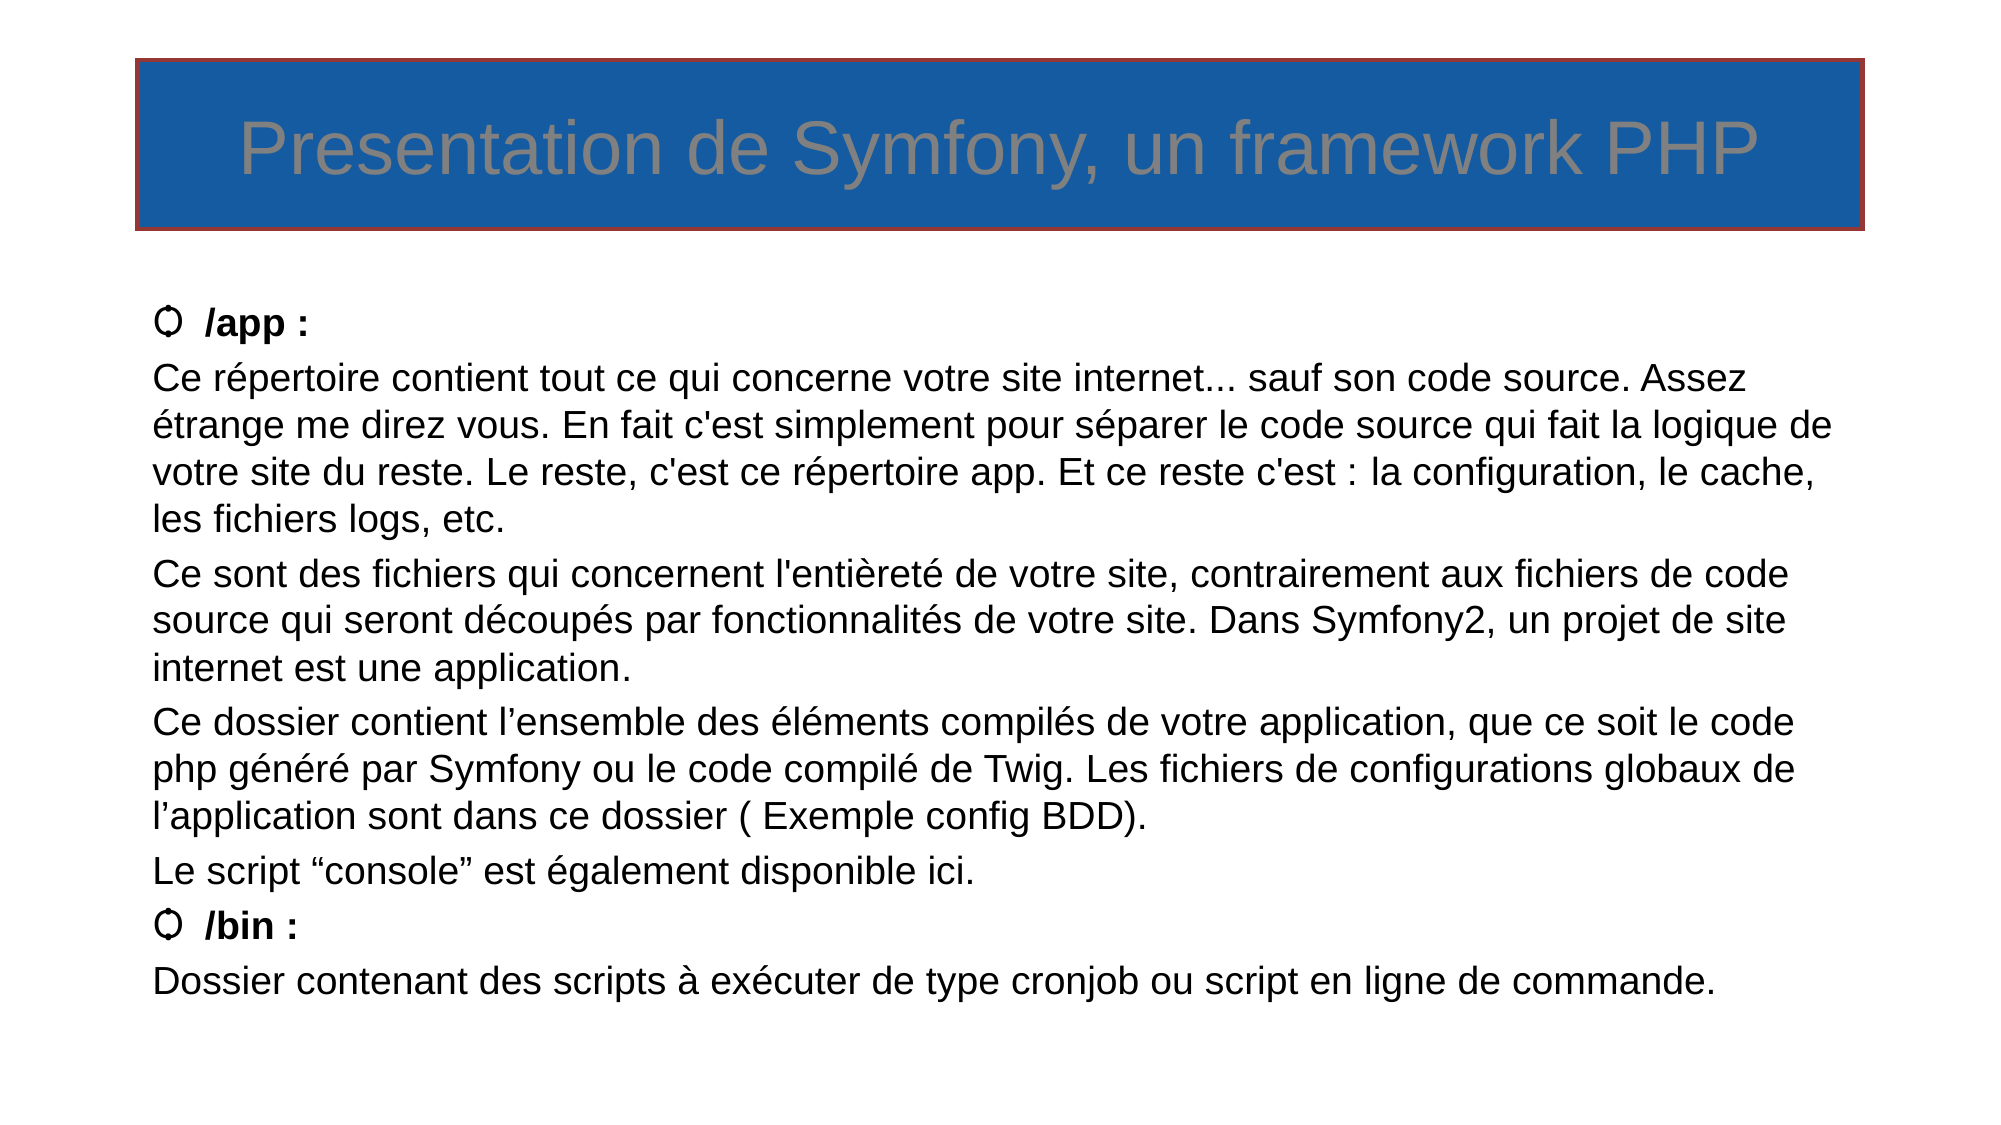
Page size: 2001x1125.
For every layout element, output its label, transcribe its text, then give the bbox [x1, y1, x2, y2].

title Presentation de Symfony, un framework PHP [135, 58, 1865, 231]
list /app : Ce répertoire contient tout ce qui concerne votre site internet... sauf son code source. Assez étrange me direz vous. En fait c'est simplement pour séparer le code source qui fait la logique de votre site du reste. Le reste, c'est ce répertoire app. Et ce reste c'est : la configuration, le cache, les fichiers logs, etc. Ce sont des fichiers qui concernent l'entièreté de votre site, contrairement aux fichiers de code source qui seront découpés par fonctionnalités de votre site. Dans Symfony2, un projet de site internet est une application. Ce dossier contient l’ensemble des éléments compilés de votre application, que ce soit le code php généré par Symfony ou le code compilé de Twig. Les fichiers de configurations globaux de l’application sont dans ce dossier ( Exemple config BDD). Le script “console” est également disponible ici. /bin : Dossier contenant des scripts à exécuter de type cronjob ou script en ligne de commande. [137, 289, 1863, 1014]
